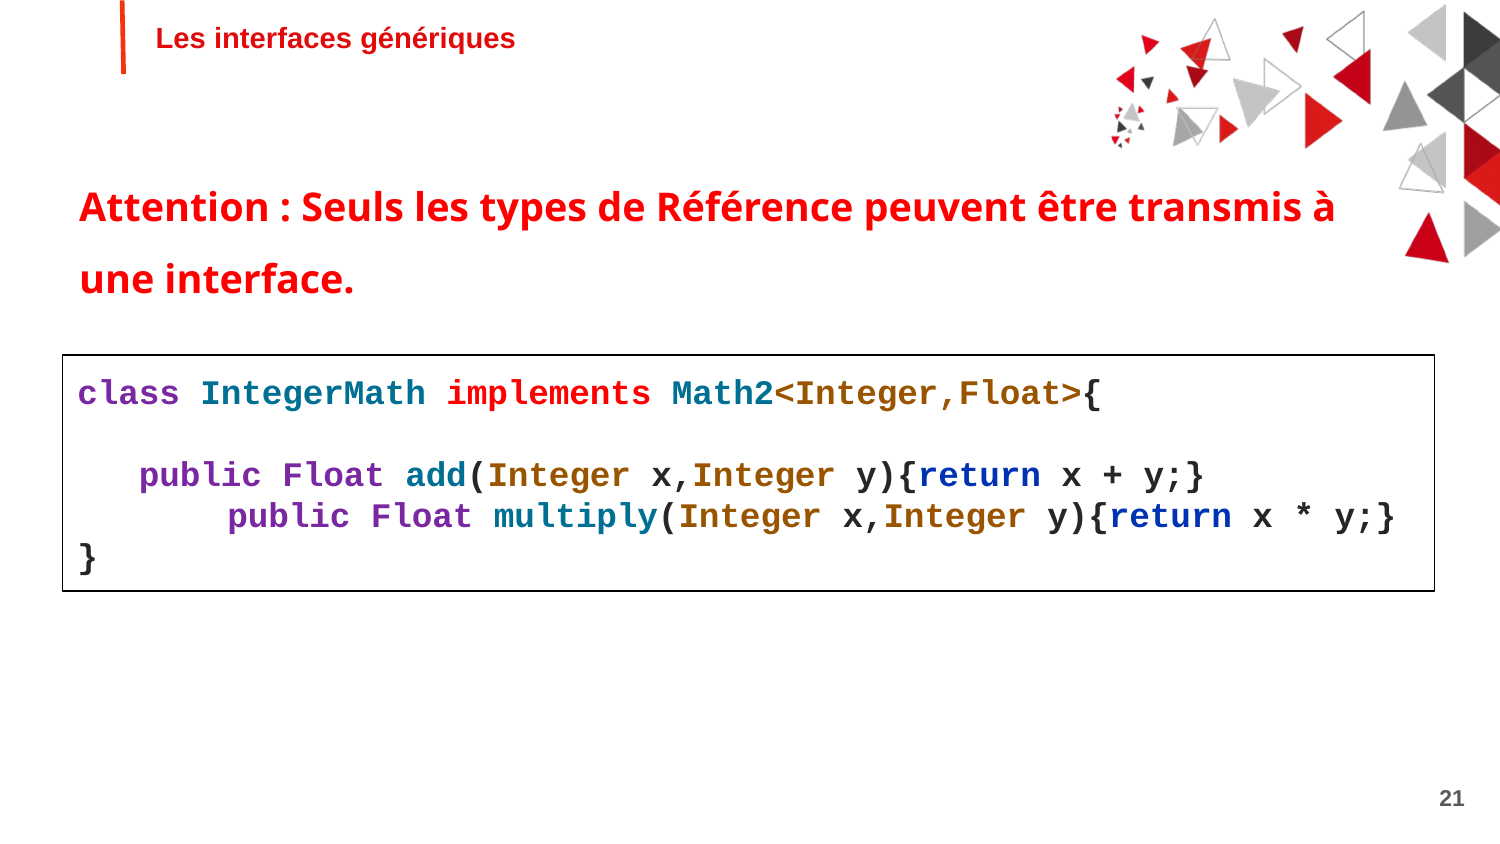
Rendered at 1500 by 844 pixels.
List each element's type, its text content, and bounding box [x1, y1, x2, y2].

text_box class IntegerMath implements Math2<Integer,Float>{ public Float add(Integer x,Integer y){return x + y;} public Float multiply(Integer x,Integer y){return x * y;} } [62, 354, 1435, 591]
slide_number ‹#› [1389, 764, 1480, 830]
text_box Attention : Seuls les types de Référence peuvent être transmis à une interface. [64, 96, 1436, 317]
picture [1110, 0, 1500, 268]
text_box Les interfaces génériques [140, 4, 898, 70]
